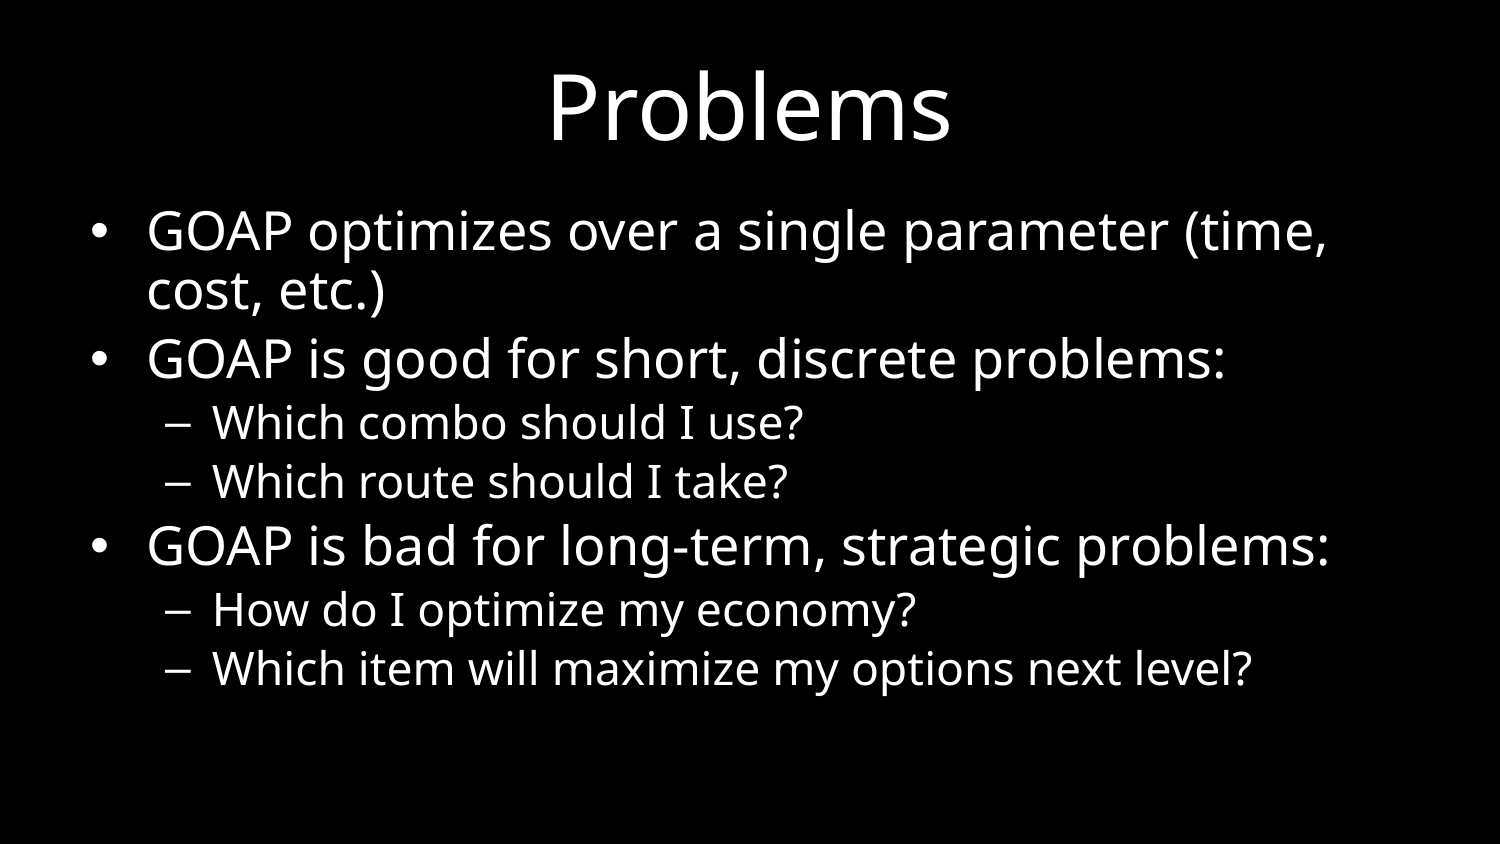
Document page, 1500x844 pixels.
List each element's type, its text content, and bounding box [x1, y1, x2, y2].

title Problems [75, 33, 1425, 175]
list GOAP optimizes over a single parameter (time, cost, etc.) GOAP is good for short, discrete problems: Which combo should I use? Which route should I take? GOAP is bad for long-term, strategic problems: How do I optimize my economy? Which item will maximize my options next level? [75, 196, 1363, 754]
